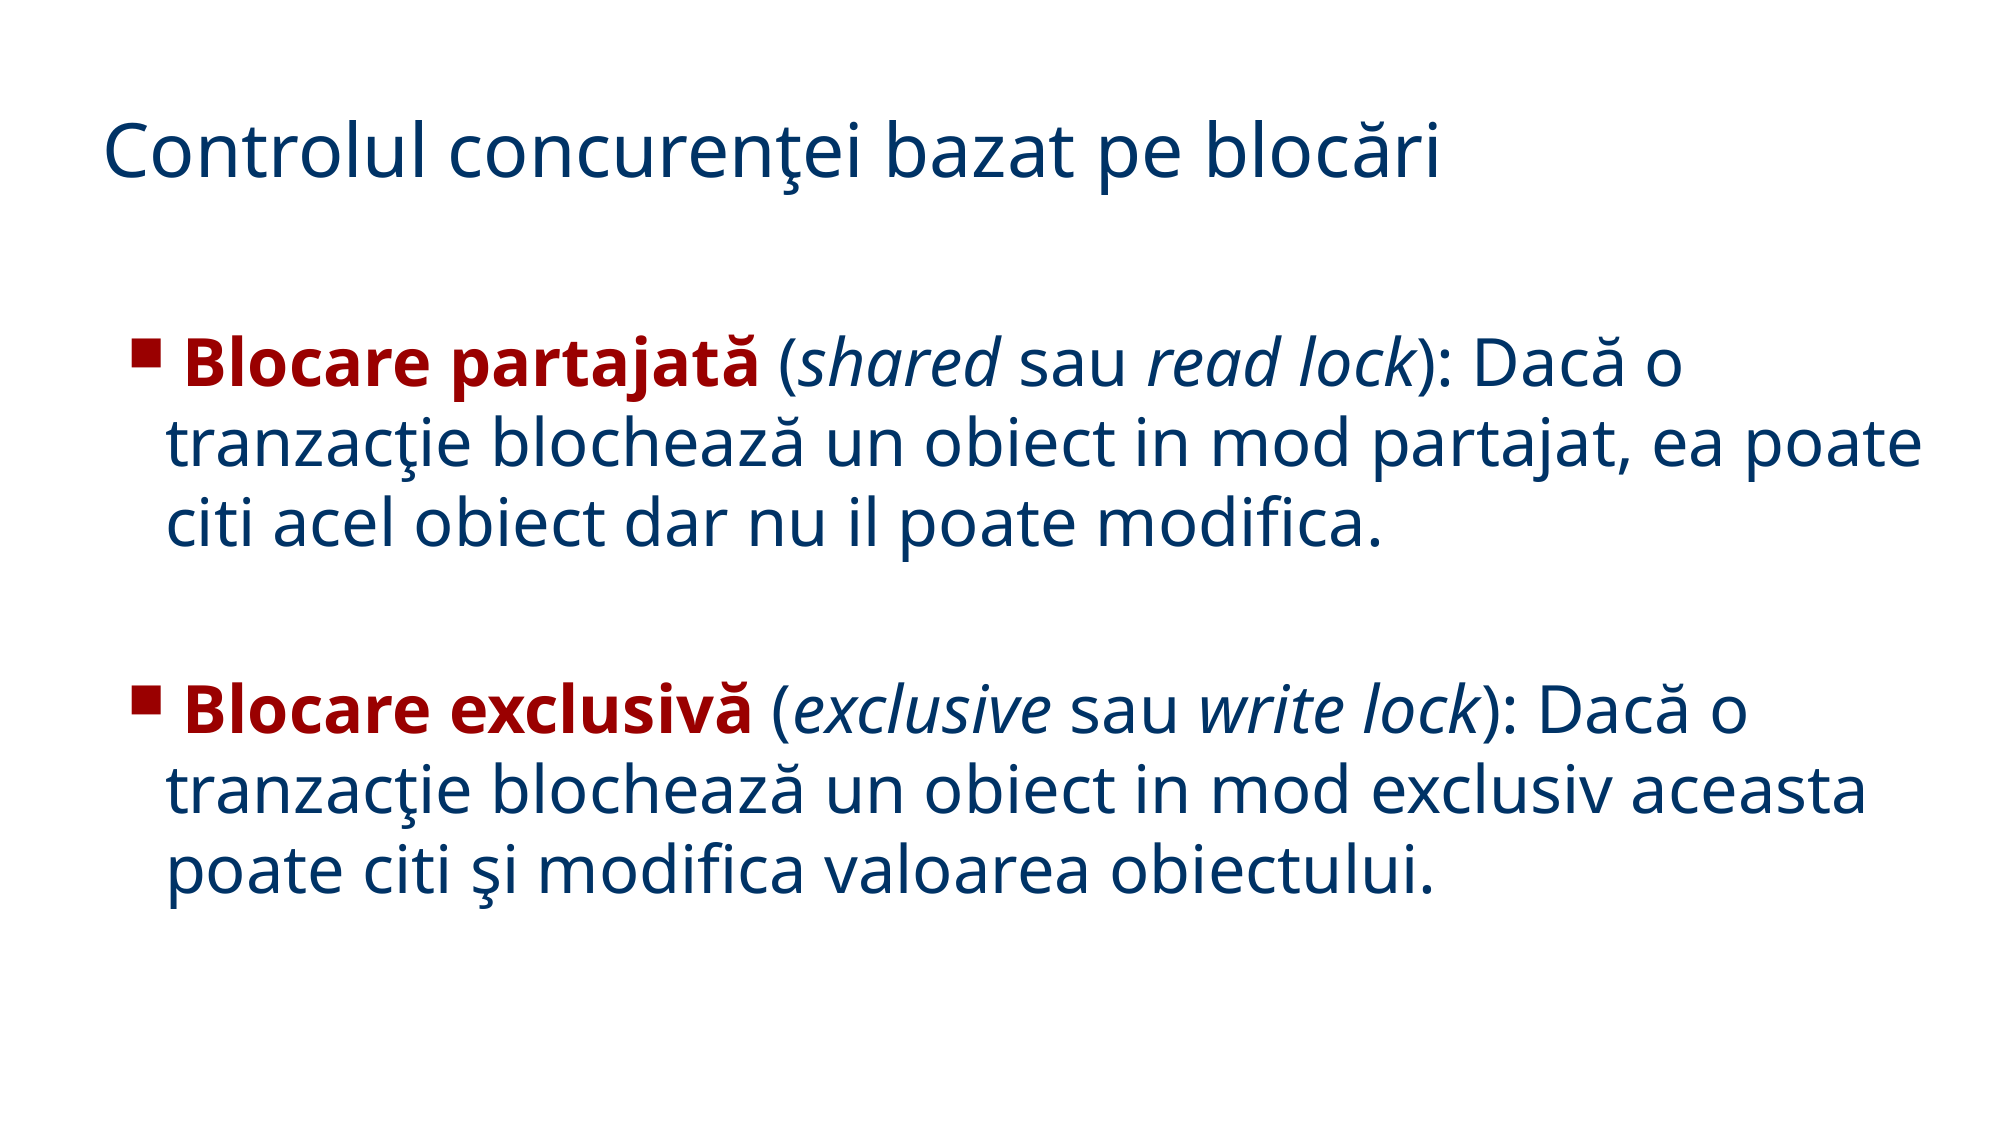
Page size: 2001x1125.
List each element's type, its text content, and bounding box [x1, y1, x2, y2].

subtitle Blocare partajată (shared sau read lock): Dacă o tranzacţie blochează un obiect in mod partajat, ea poate citi acel obiect dar nu il poate modifica. Blocare exclusivă (exclusive sau write lock): Dacă o tranzacţie blochează un obiect in mod exclusiv aceasta poate citi şi modifica valoarea obiectului. [112, 312, 1950, 1075]
title Controlul concurenţei bazat pe blocări [87, 93, 1750, 200]
